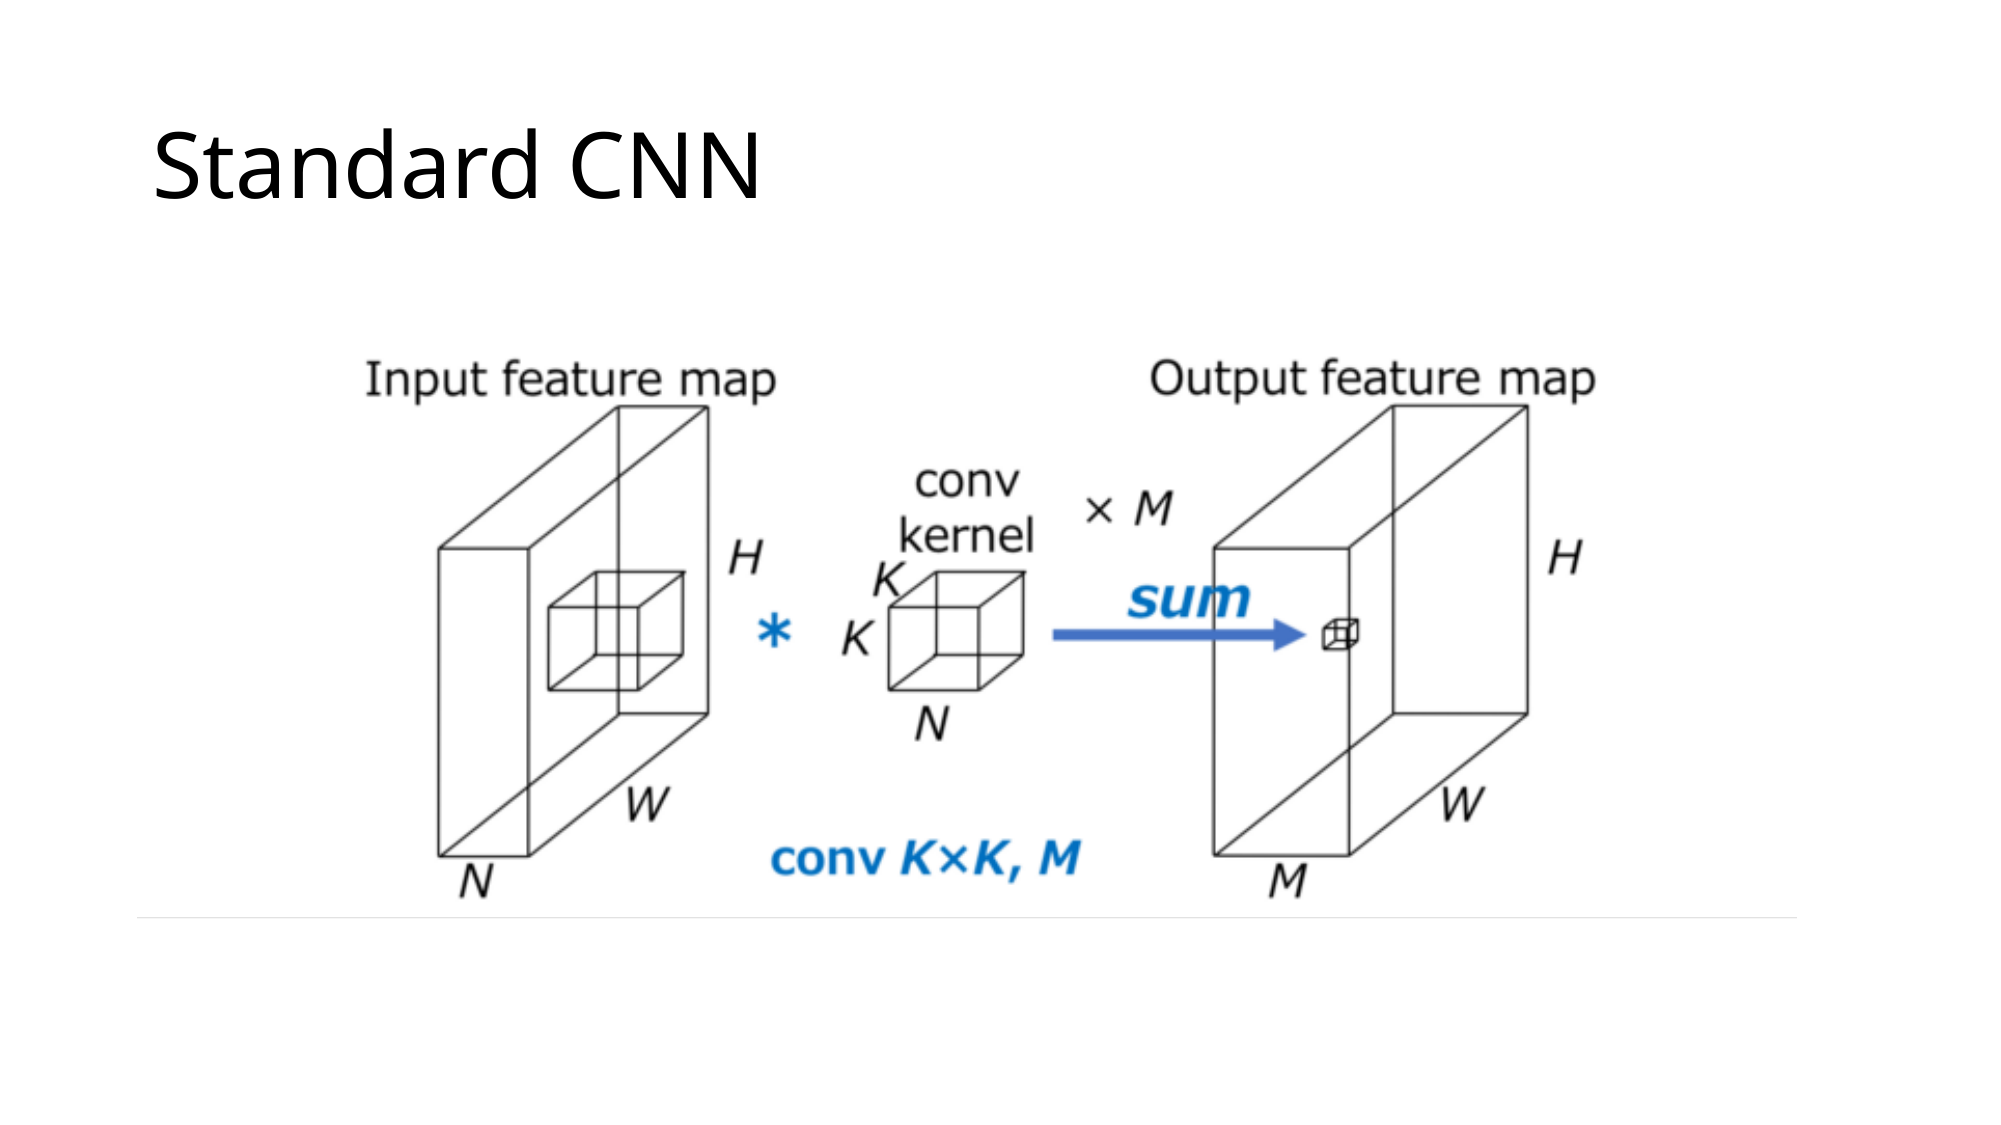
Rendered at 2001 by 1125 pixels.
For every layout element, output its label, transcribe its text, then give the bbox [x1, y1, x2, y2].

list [137, 339, 1797, 941]
title Standard CNN [137, 59, 1863, 278]
